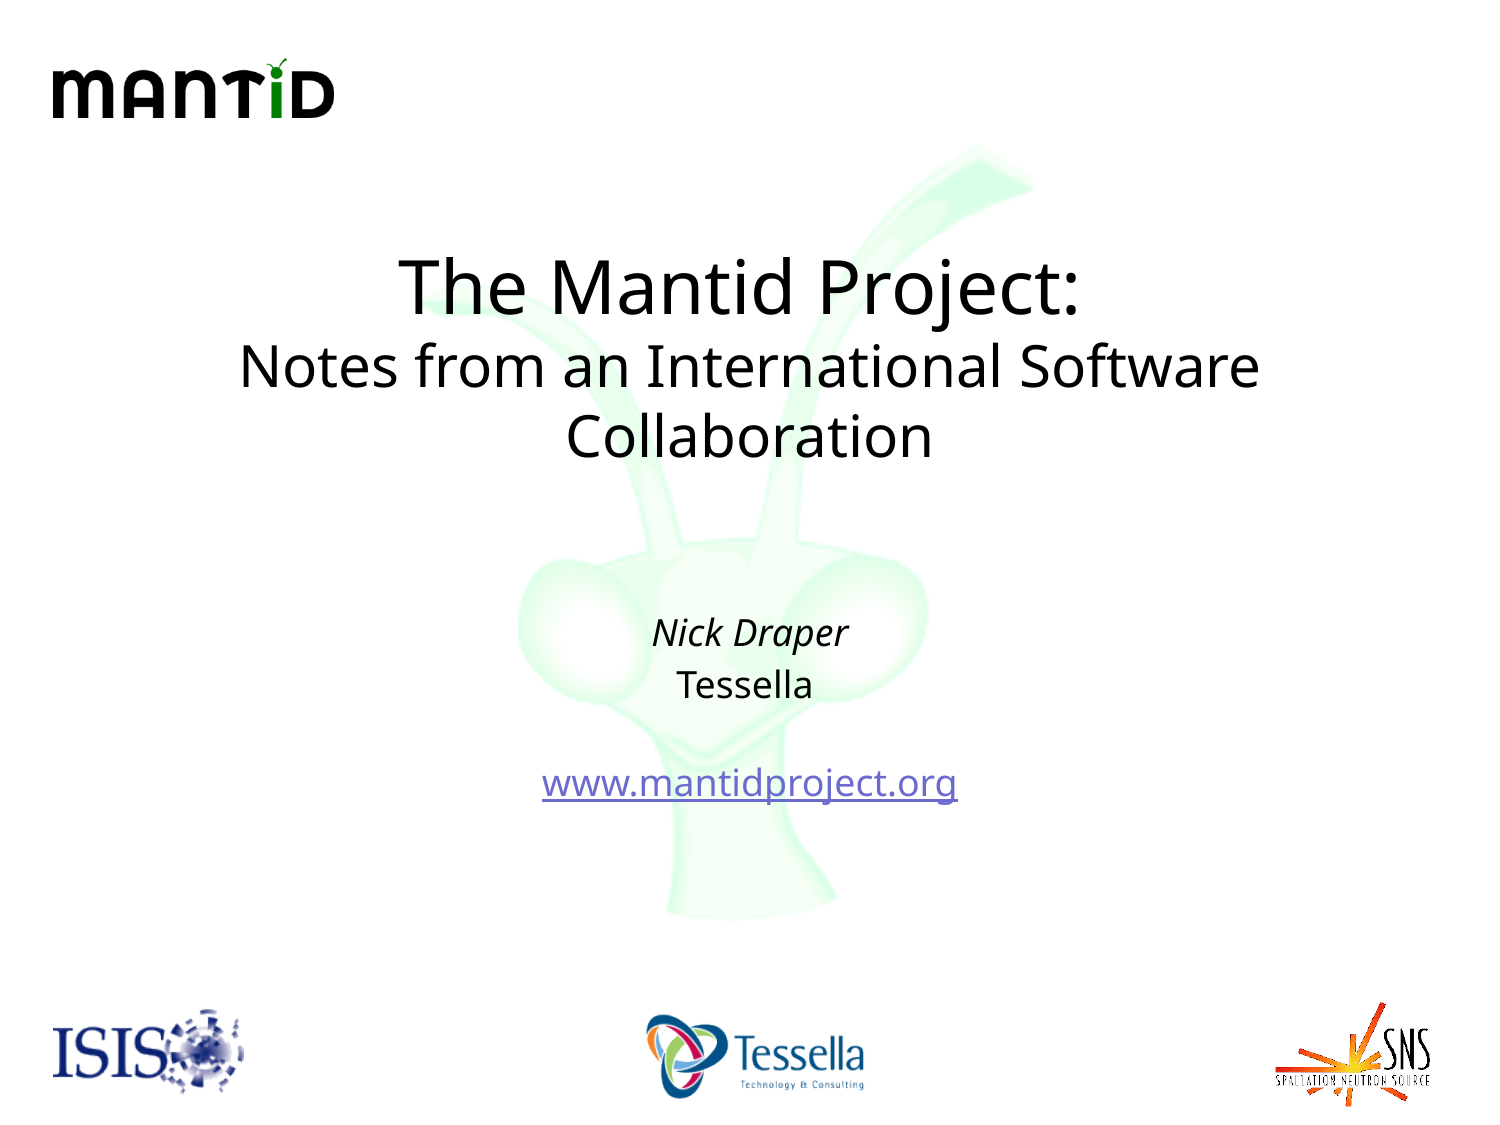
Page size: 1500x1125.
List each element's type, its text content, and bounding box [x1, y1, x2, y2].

picture [53, 58, 334, 118]
picture [53, 1009, 244, 1095]
subtitle Nick Draper Tessella www.mantidproject.org [225, 562, 1275, 850]
picture [641, 1011, 869, 1102]
picture [1269, 1000, 1430, 1107]
title The Mantid Project: Notes from an International Software Collaboration [112, 278, 1388, 520]
